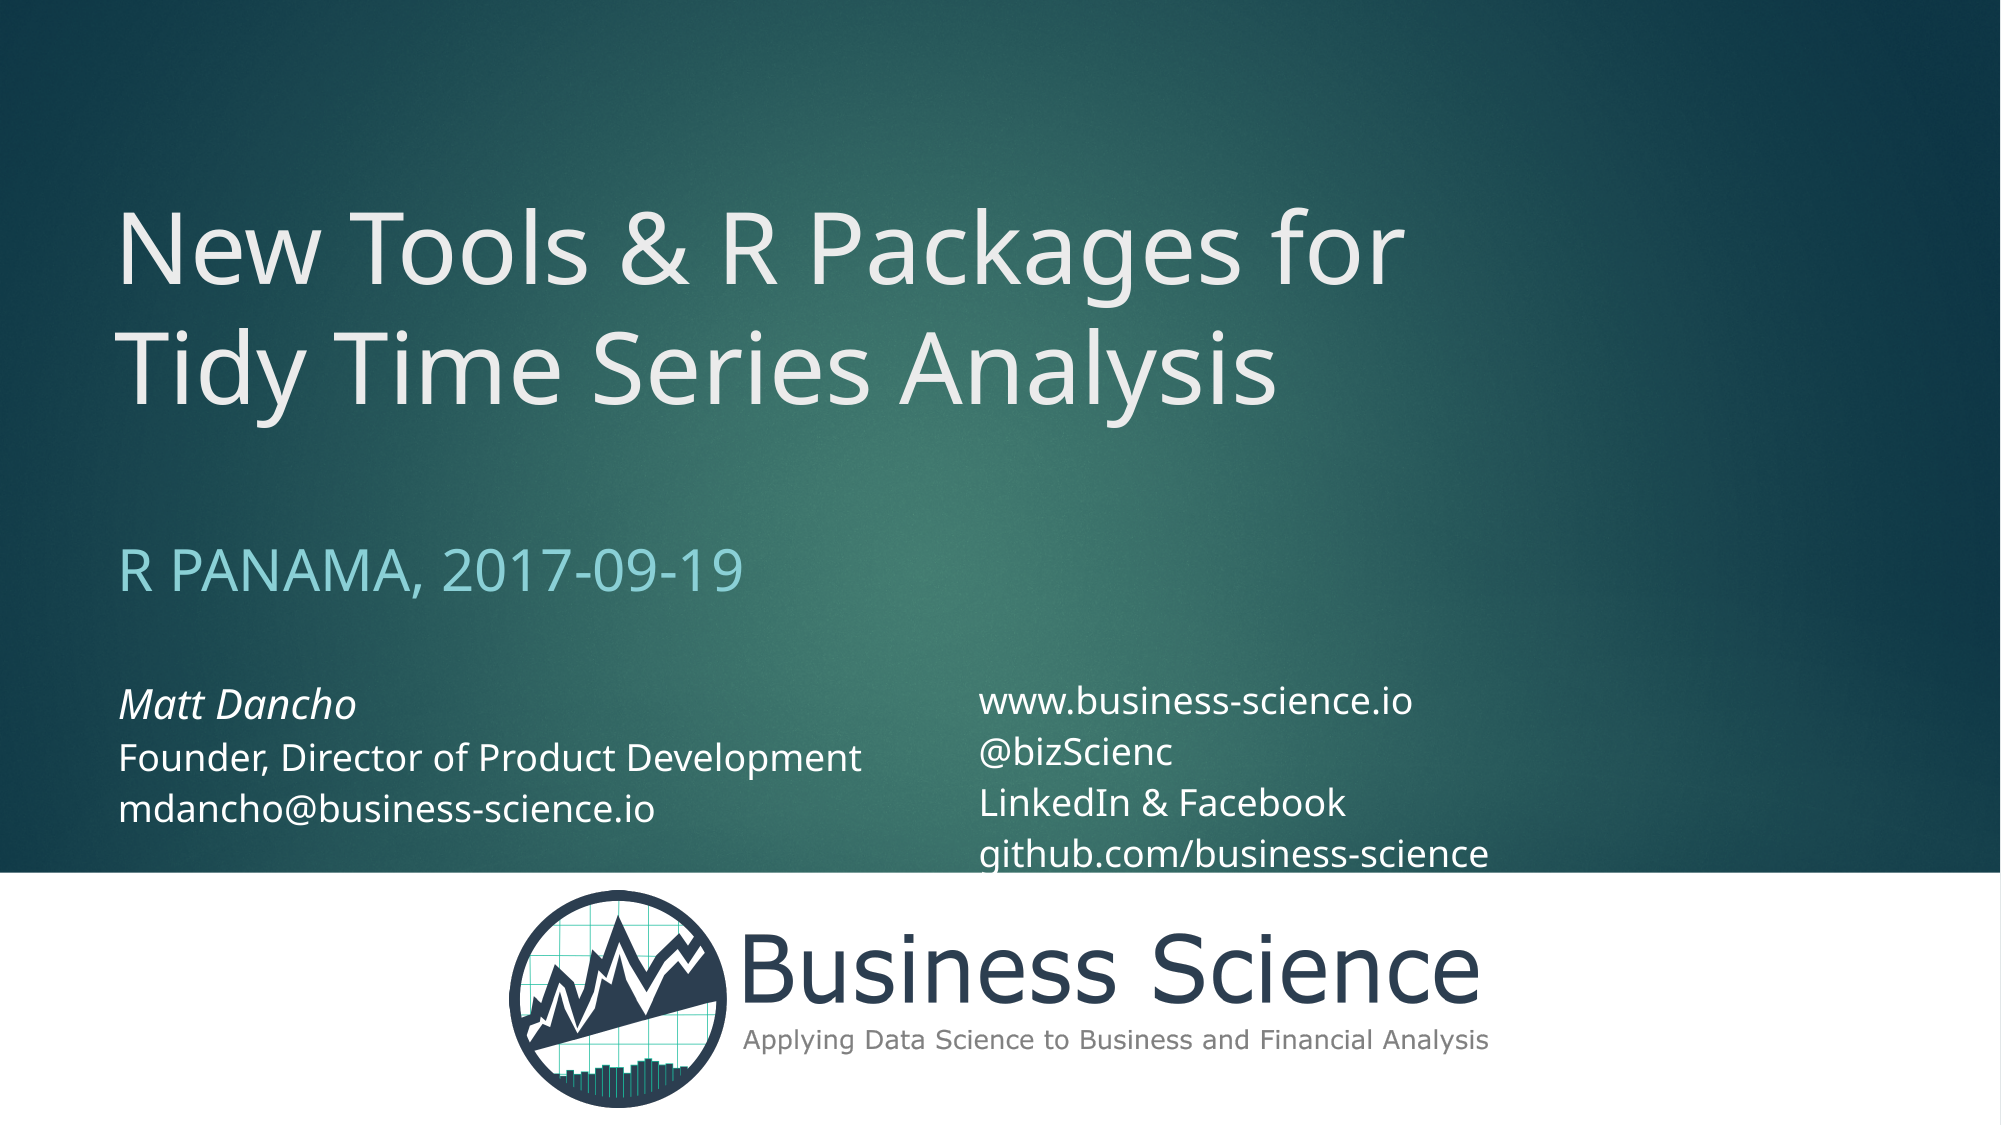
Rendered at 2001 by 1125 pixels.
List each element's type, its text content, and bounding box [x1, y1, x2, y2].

table_header Matt Dancho Founder, Director of Product Development mdancho@business-science.io [103, 667, 964, 886]
text_box [0, 871, 2000, 1125]
title New Tools & R Packages for Tidy Time Series Analysis [99, 48, 1547, 432]
subtitle R Panama, 2017-09-19 [102, 525, 1551, 667]
picture [509, 890, 1489, 1108]
table_header www.business-science.io @bizScienc LinkedIn & Facebook github.com/business-science [964, 667, 1824, 886]
